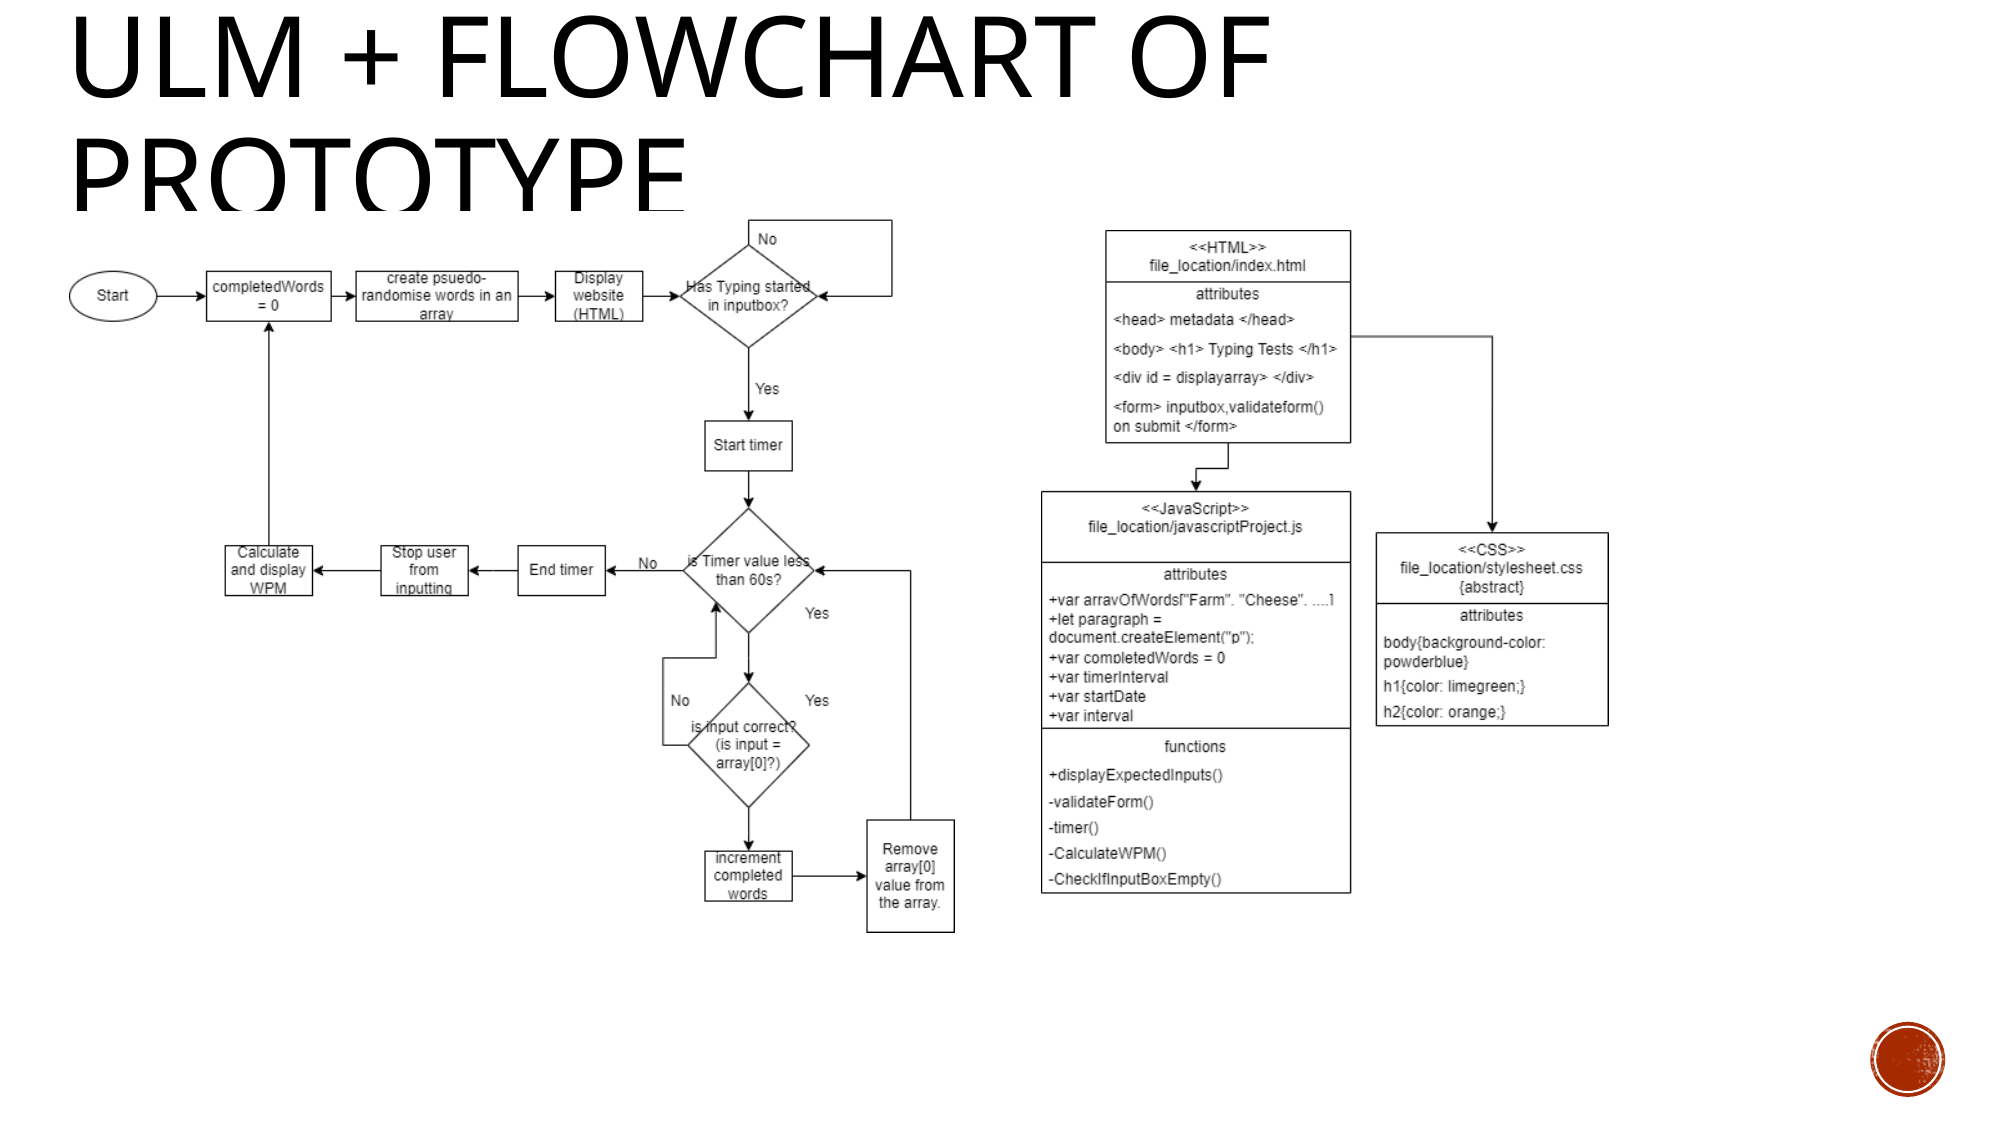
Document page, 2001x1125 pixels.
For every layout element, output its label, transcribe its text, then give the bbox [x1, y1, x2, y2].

title ULM + FLOWCHART OF PROTOTYPE [51, 0, 1702, 255]
picture [1041, 230, 1609, 895]
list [72, 213, 953, 931]
